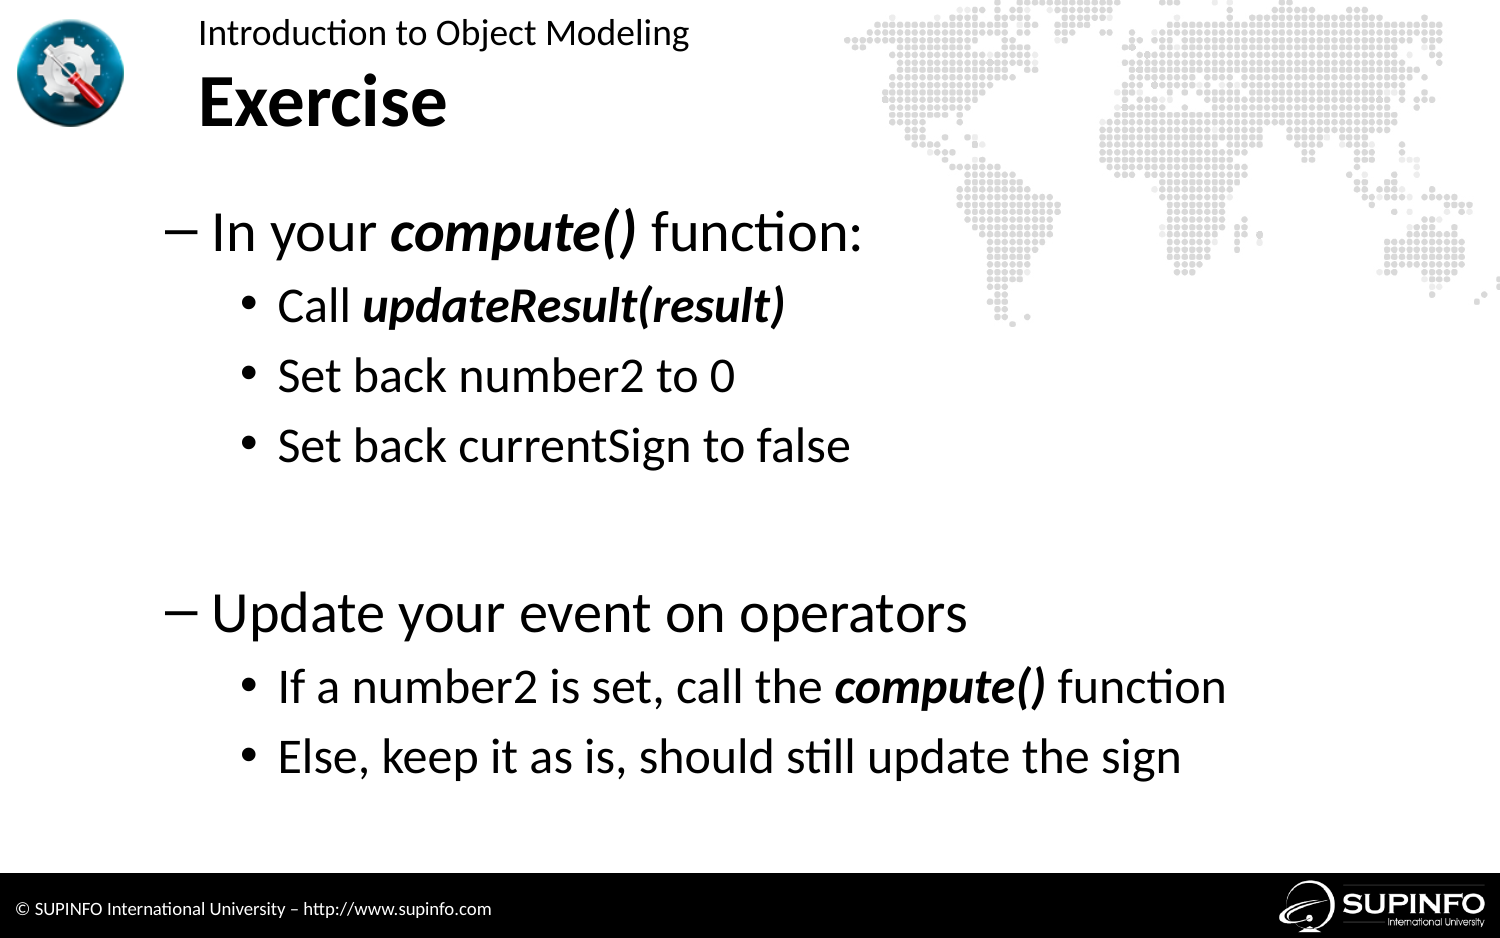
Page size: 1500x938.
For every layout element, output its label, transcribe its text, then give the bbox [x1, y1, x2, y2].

list Introduction to Object Modeling [182, 0, 1460, 56]
picture [844, 0, 1500, 327]
picture [37, 37, 104, 108]
title Exercise [182, 56, 1459, 139]
picture [1269, 870, 1494, 938]
list In your compute() function: Call updateResult(result) Set back number2 to 0 Set back currentSign to false Update your event on operators If a number2 is set, call the compute() function Else, keep it as is, should still update the sign [74, 184, 1471, 880]
picture [17, 19, 125, 127]
